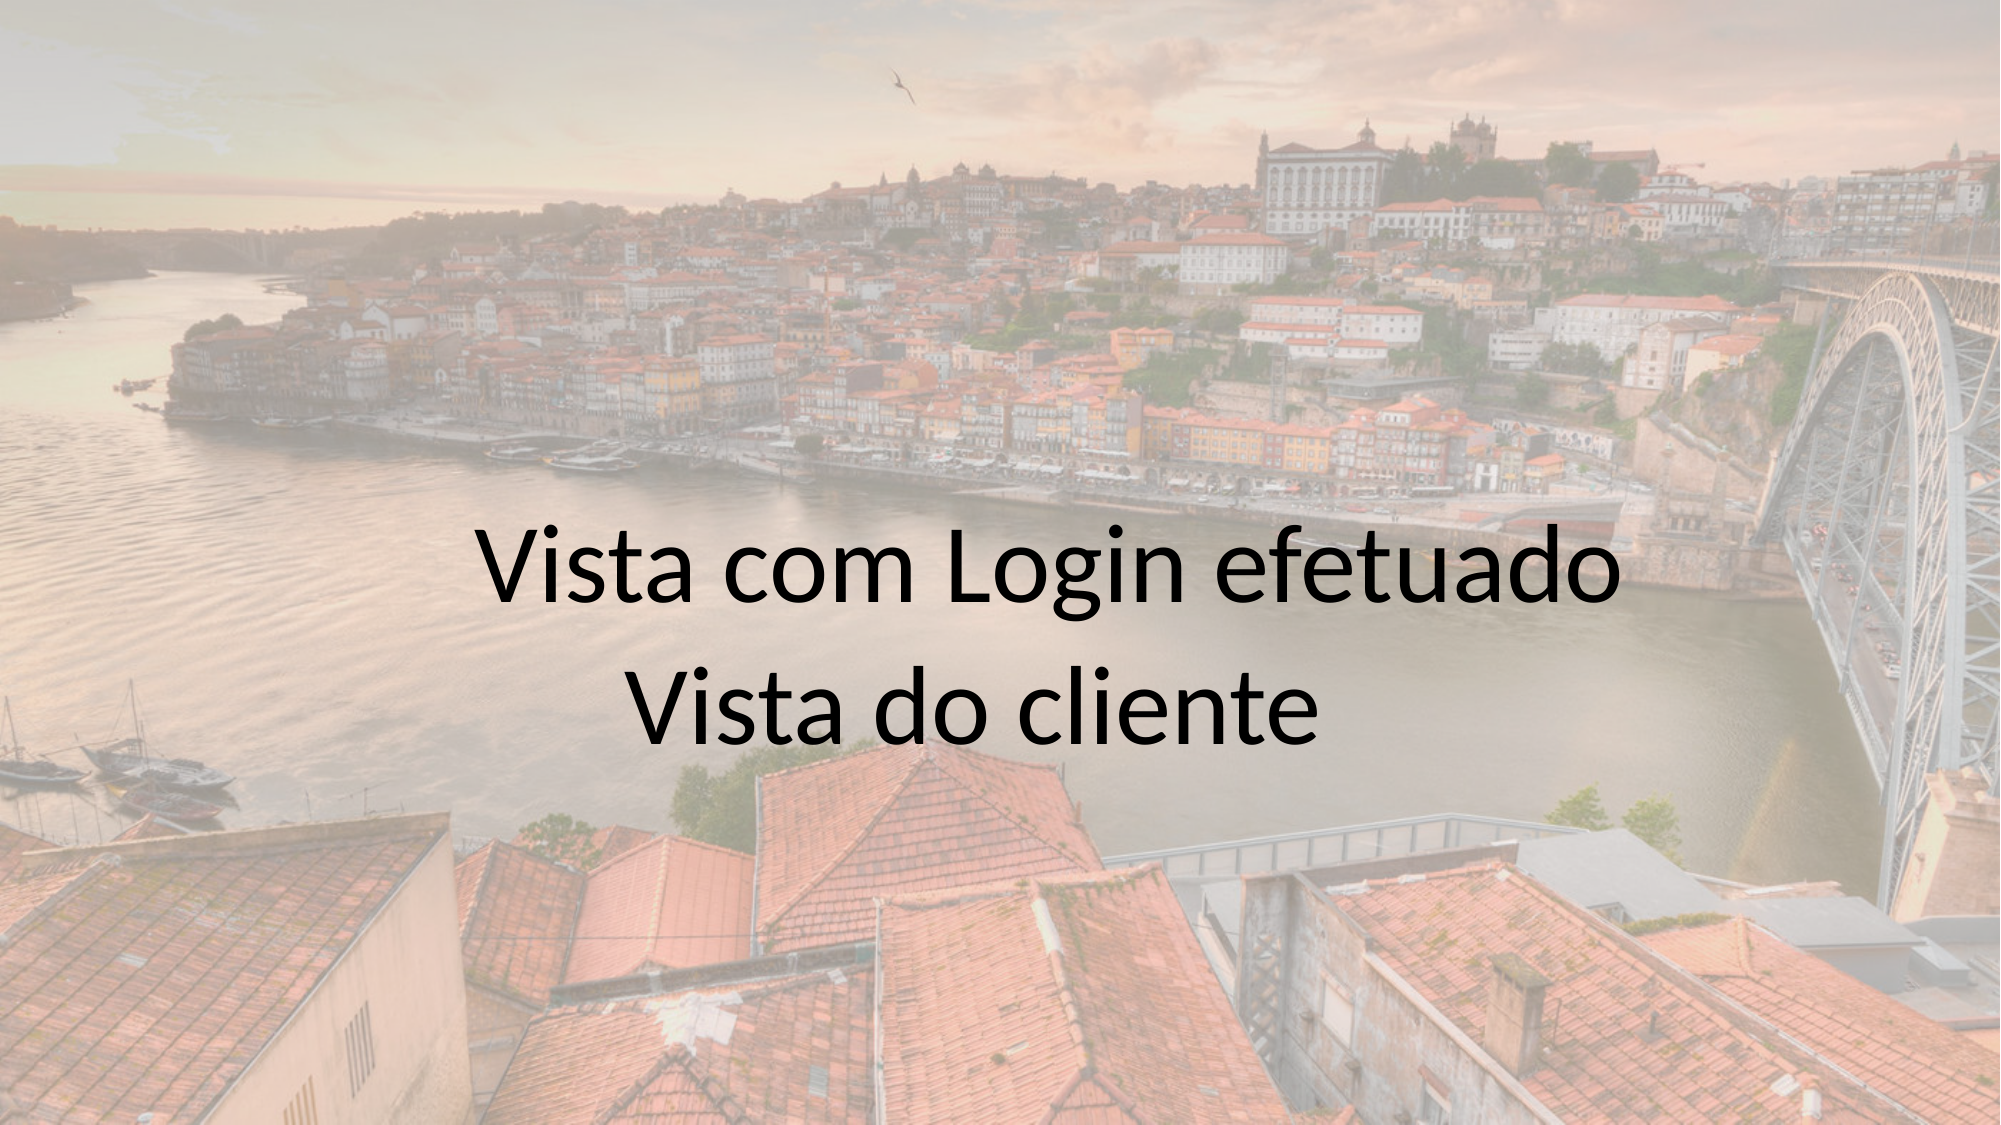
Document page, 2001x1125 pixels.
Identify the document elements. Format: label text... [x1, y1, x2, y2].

table_header Código [0, 0, 2000, 1125]
list Vista com Login efetuado Vista do cliente [309, 497, 1680, 816]
